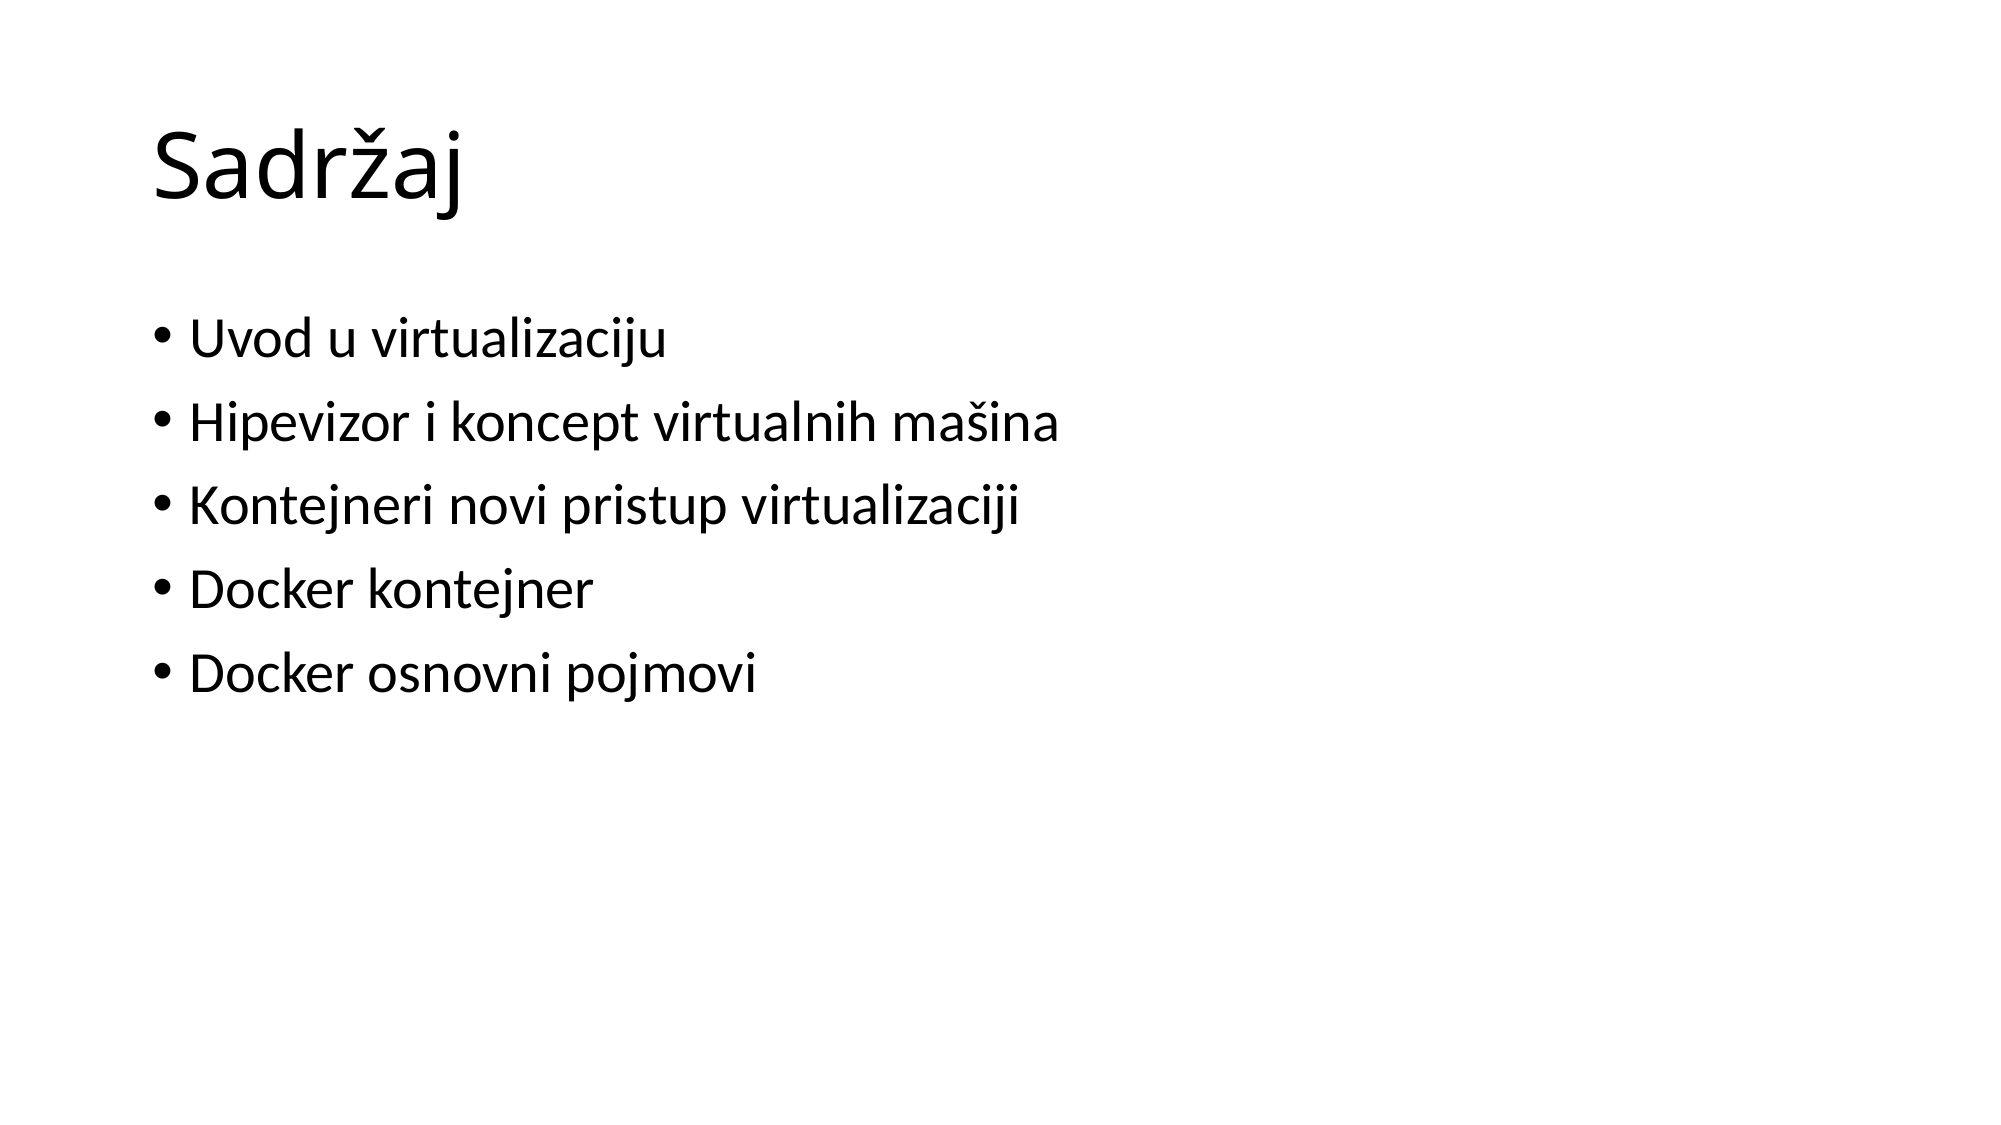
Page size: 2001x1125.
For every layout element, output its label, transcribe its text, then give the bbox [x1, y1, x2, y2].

title Sadržaj [137, 59, 1863, 278]
list Uvod u virtualizaciju Hipevizor i koncept virtualnih mašina Kontejneri novi pristup virtualizaciji Docker kontejner Docker osnovni pojmovi [137, 299, 1863, 1014]
